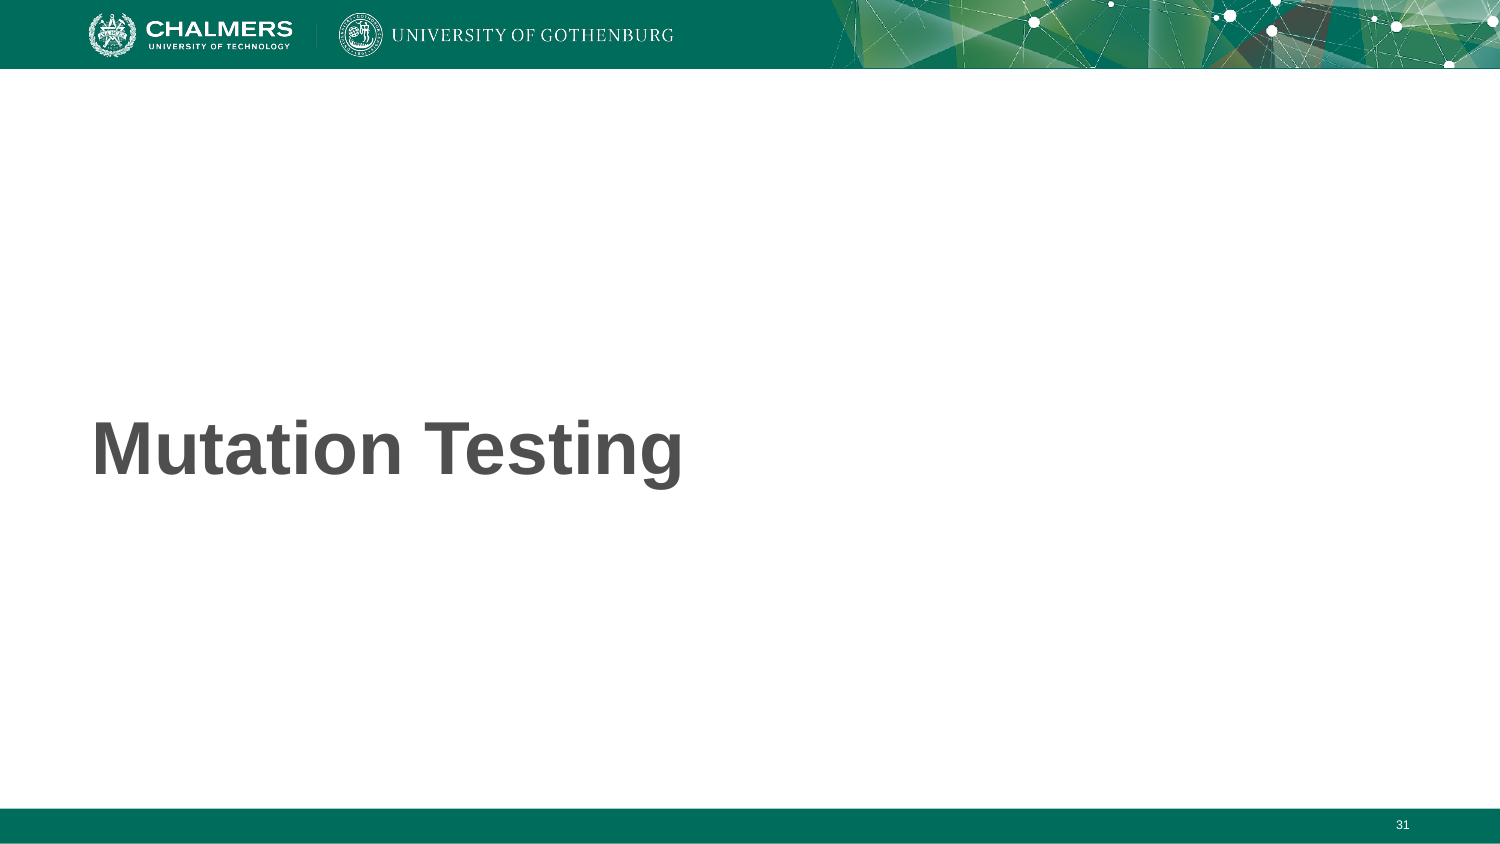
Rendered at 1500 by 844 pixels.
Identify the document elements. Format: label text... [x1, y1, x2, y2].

title Mutation Testing [76, 100, 1426, 789]
picture [759, 0, 1500, 68]
picture [64, 0, 696, 85]
slide_number ‹#› [1074, 809, 1425, 844]
